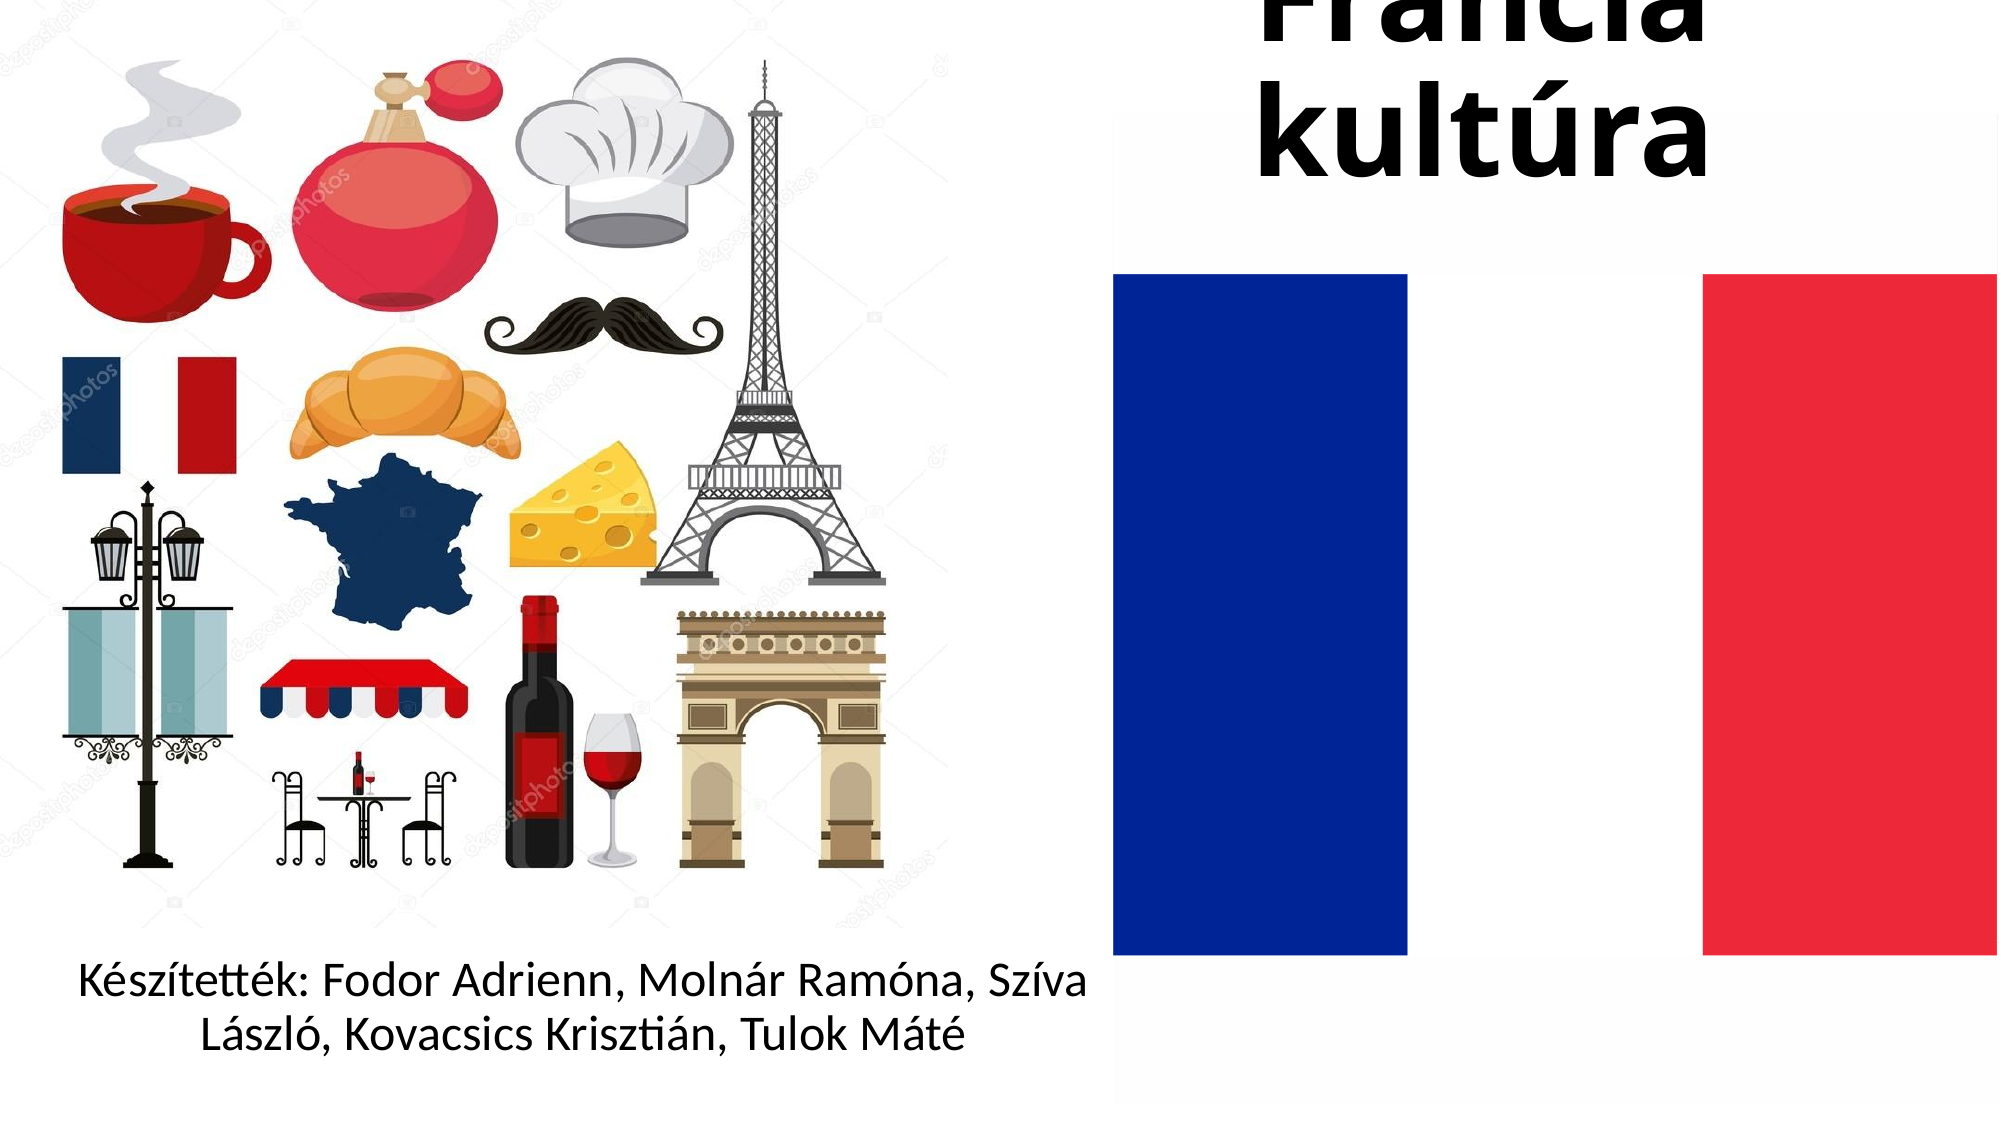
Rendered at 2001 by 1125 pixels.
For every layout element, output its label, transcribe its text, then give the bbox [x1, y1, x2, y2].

subtitle Készítették: Fodor Adrienn, Molnár Ramóna, Szíva László, Kovacsics Krisztián, Tulok Máté [31, 945, 1136, 1125]
title Francia kultúra [1039, 50, 1927, 211]
picture [0, 0, 948, 928]
picture [1112, 113, 2000, 1103]
